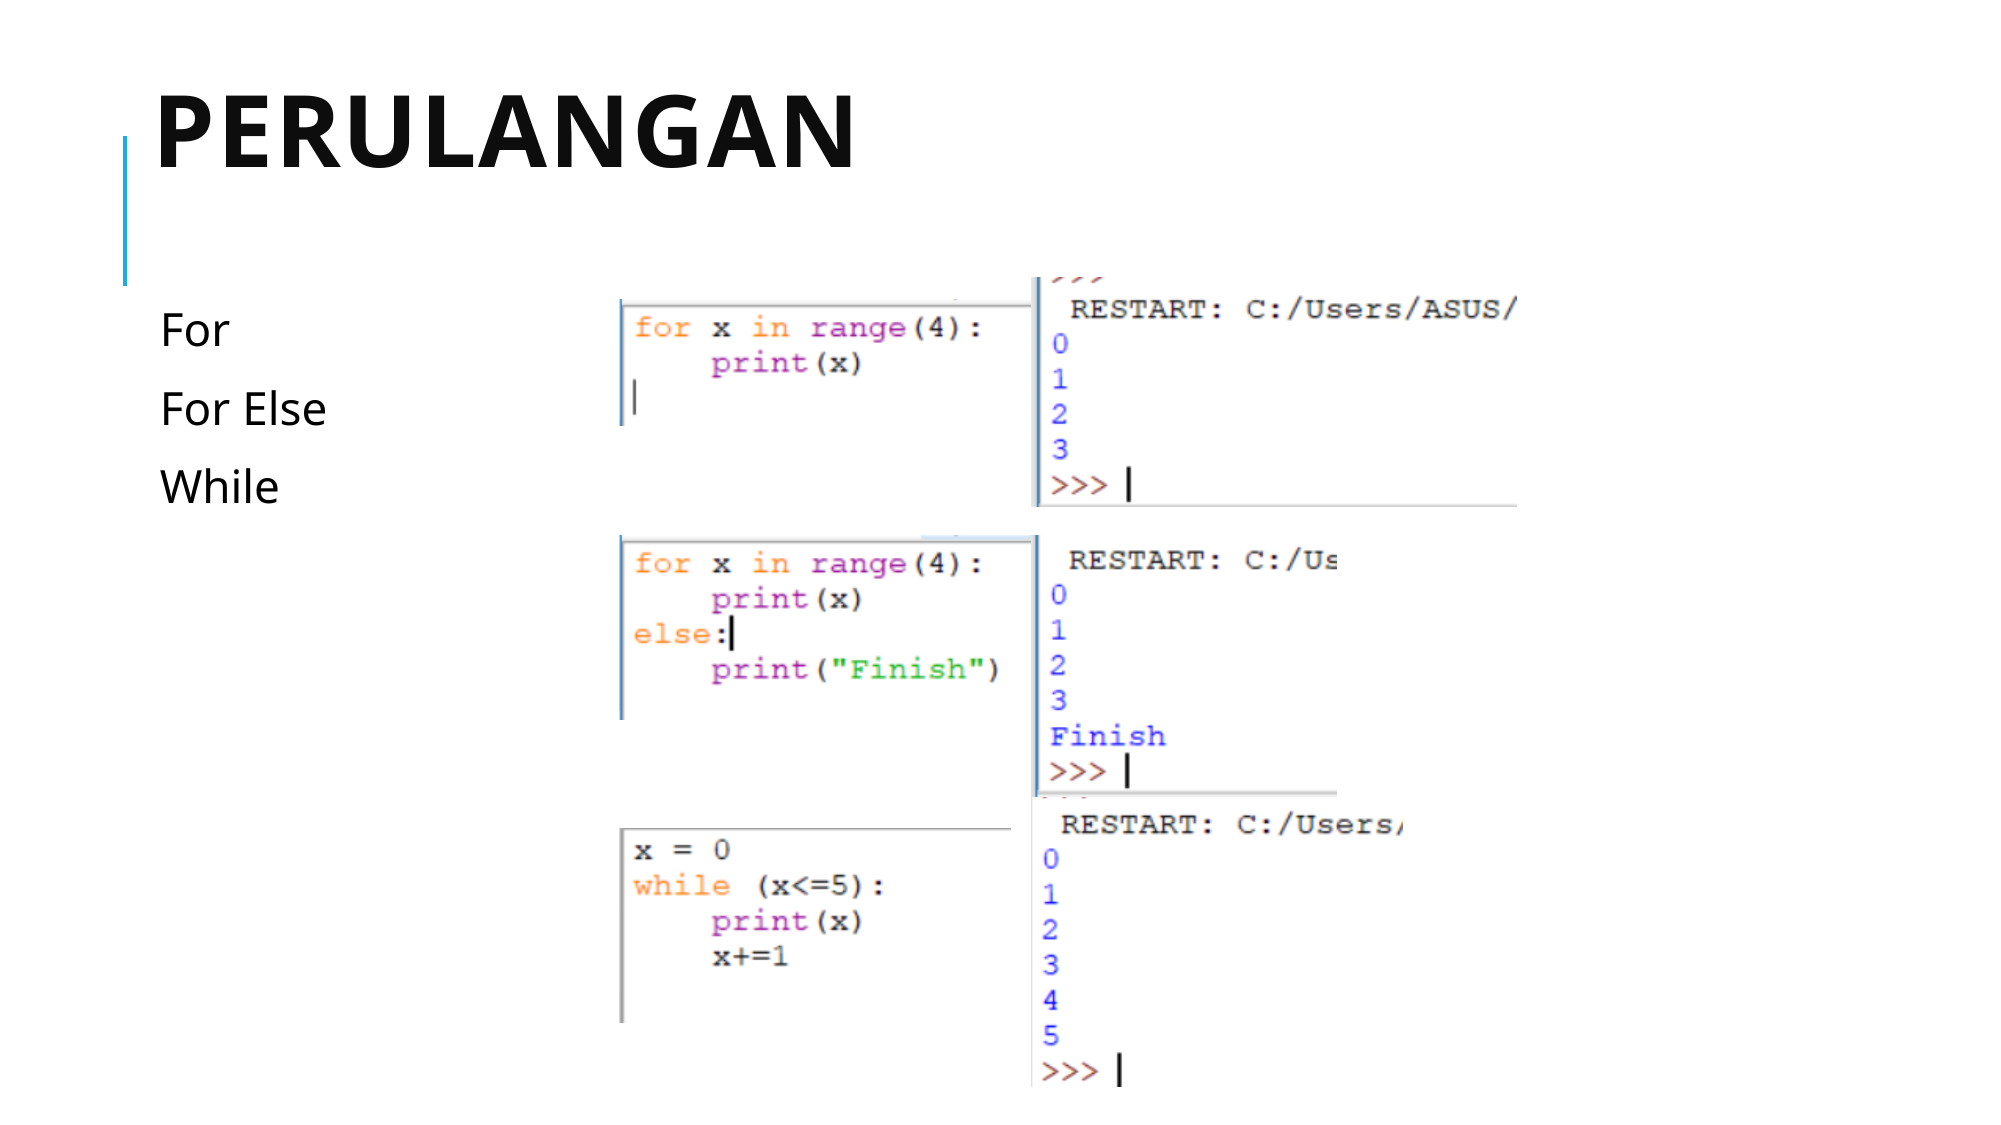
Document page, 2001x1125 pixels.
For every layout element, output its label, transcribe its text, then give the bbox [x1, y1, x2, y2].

title PERULANGAN [137, 59, 1863, 219]
picture [619, 534, 1403, 1088]
picture [1031, 277, 1517, 508]
list For For Else While [137, 299, 620, 1014]
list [619, 299, 1024, 427]
picture [619, 828, 1011, 1023]
